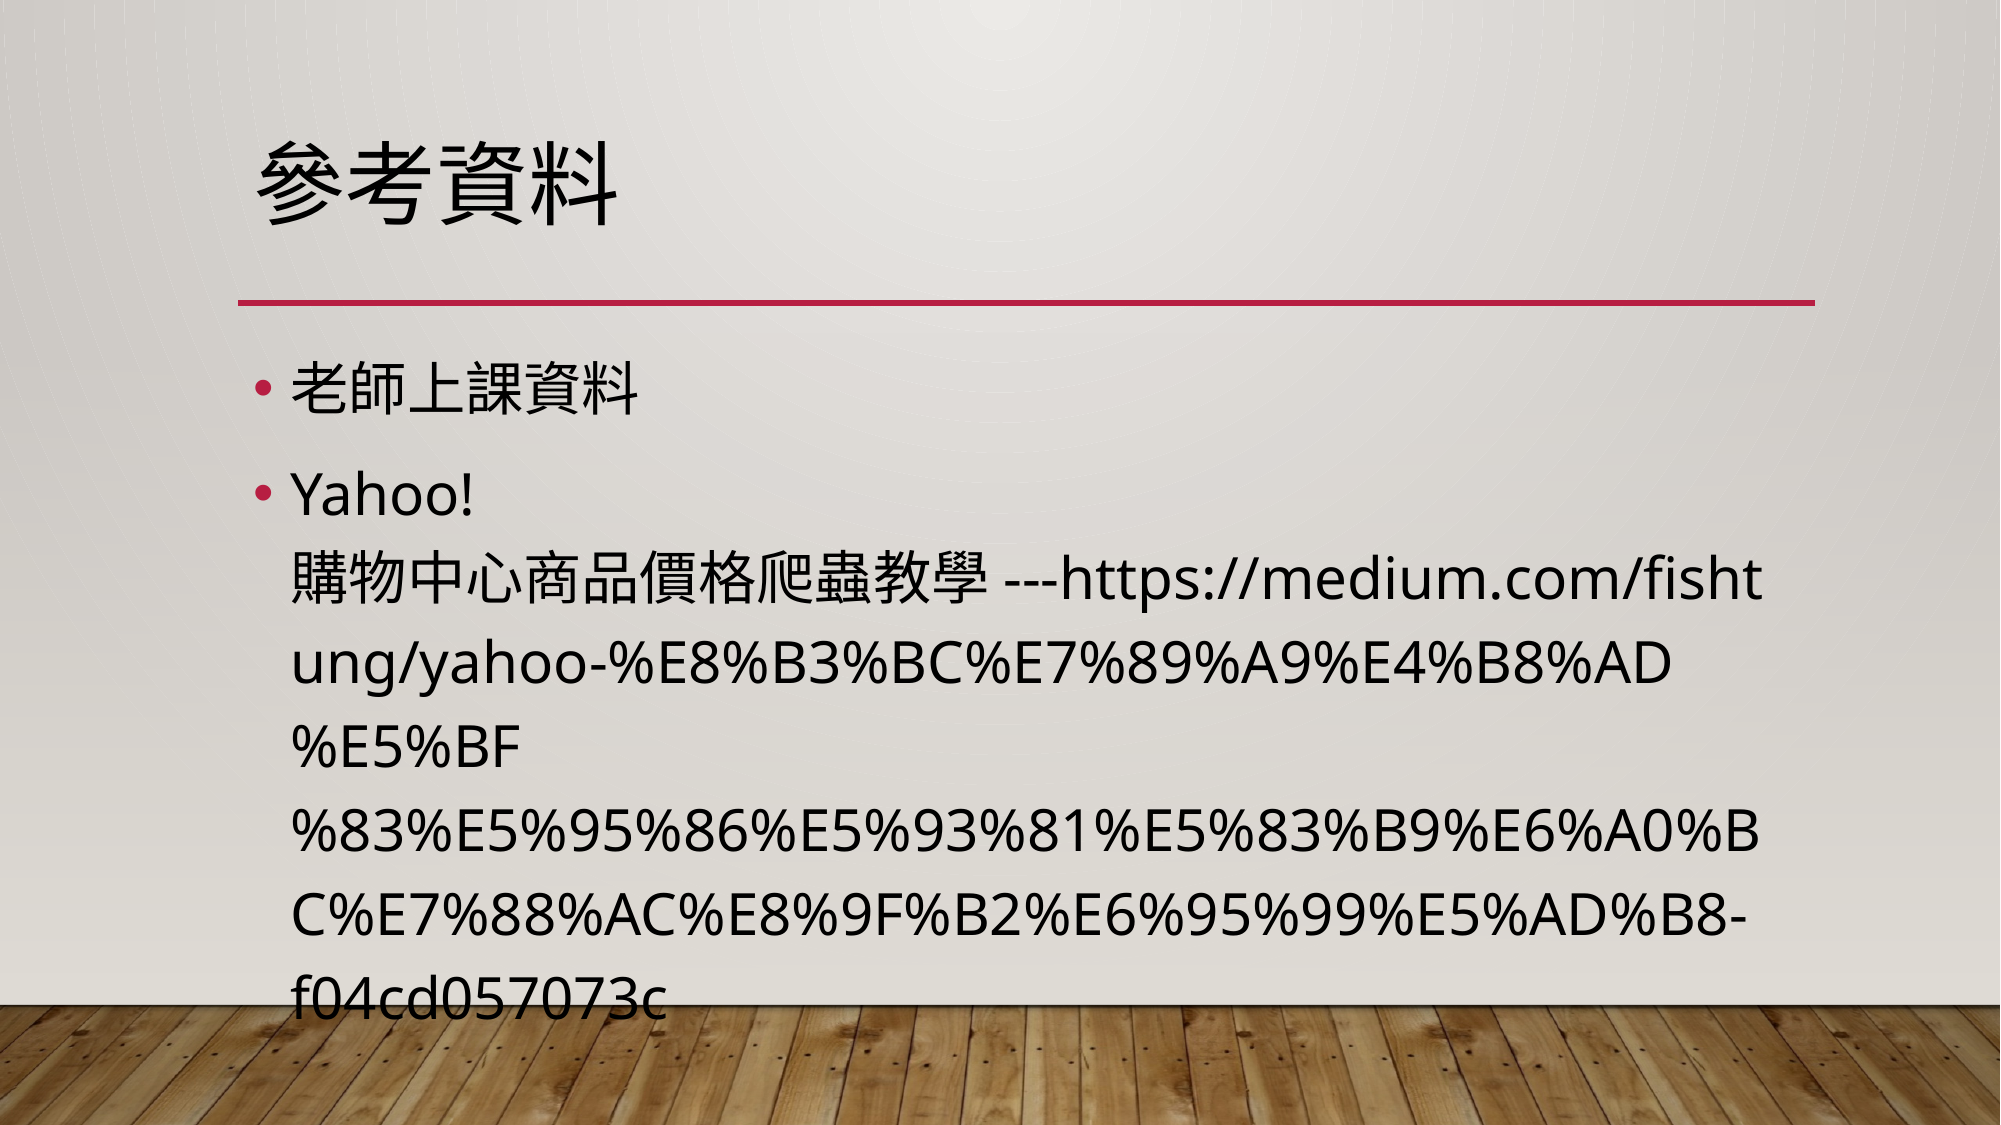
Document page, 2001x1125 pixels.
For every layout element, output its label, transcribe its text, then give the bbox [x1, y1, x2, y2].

picture [0, 1005, 2000, 1125]
list 老師上課資料 Yahoo! 購物中心商品價格爬蟲教學---https://medium.com/fishtung/yahoo-%E8%B3%BC%E7%89%A9%E4%B8%AD%E5%BF%83%E5%95%86%E5%93%81%E5%83%B9%E6%A0%BC%E7%88%AC%E8%9F%B2%E6%95%99%E5%AD%B8-f04cd057073c [238, 330, 1814, 897]
title 參考資料 [238, 131, 1814, 305]
